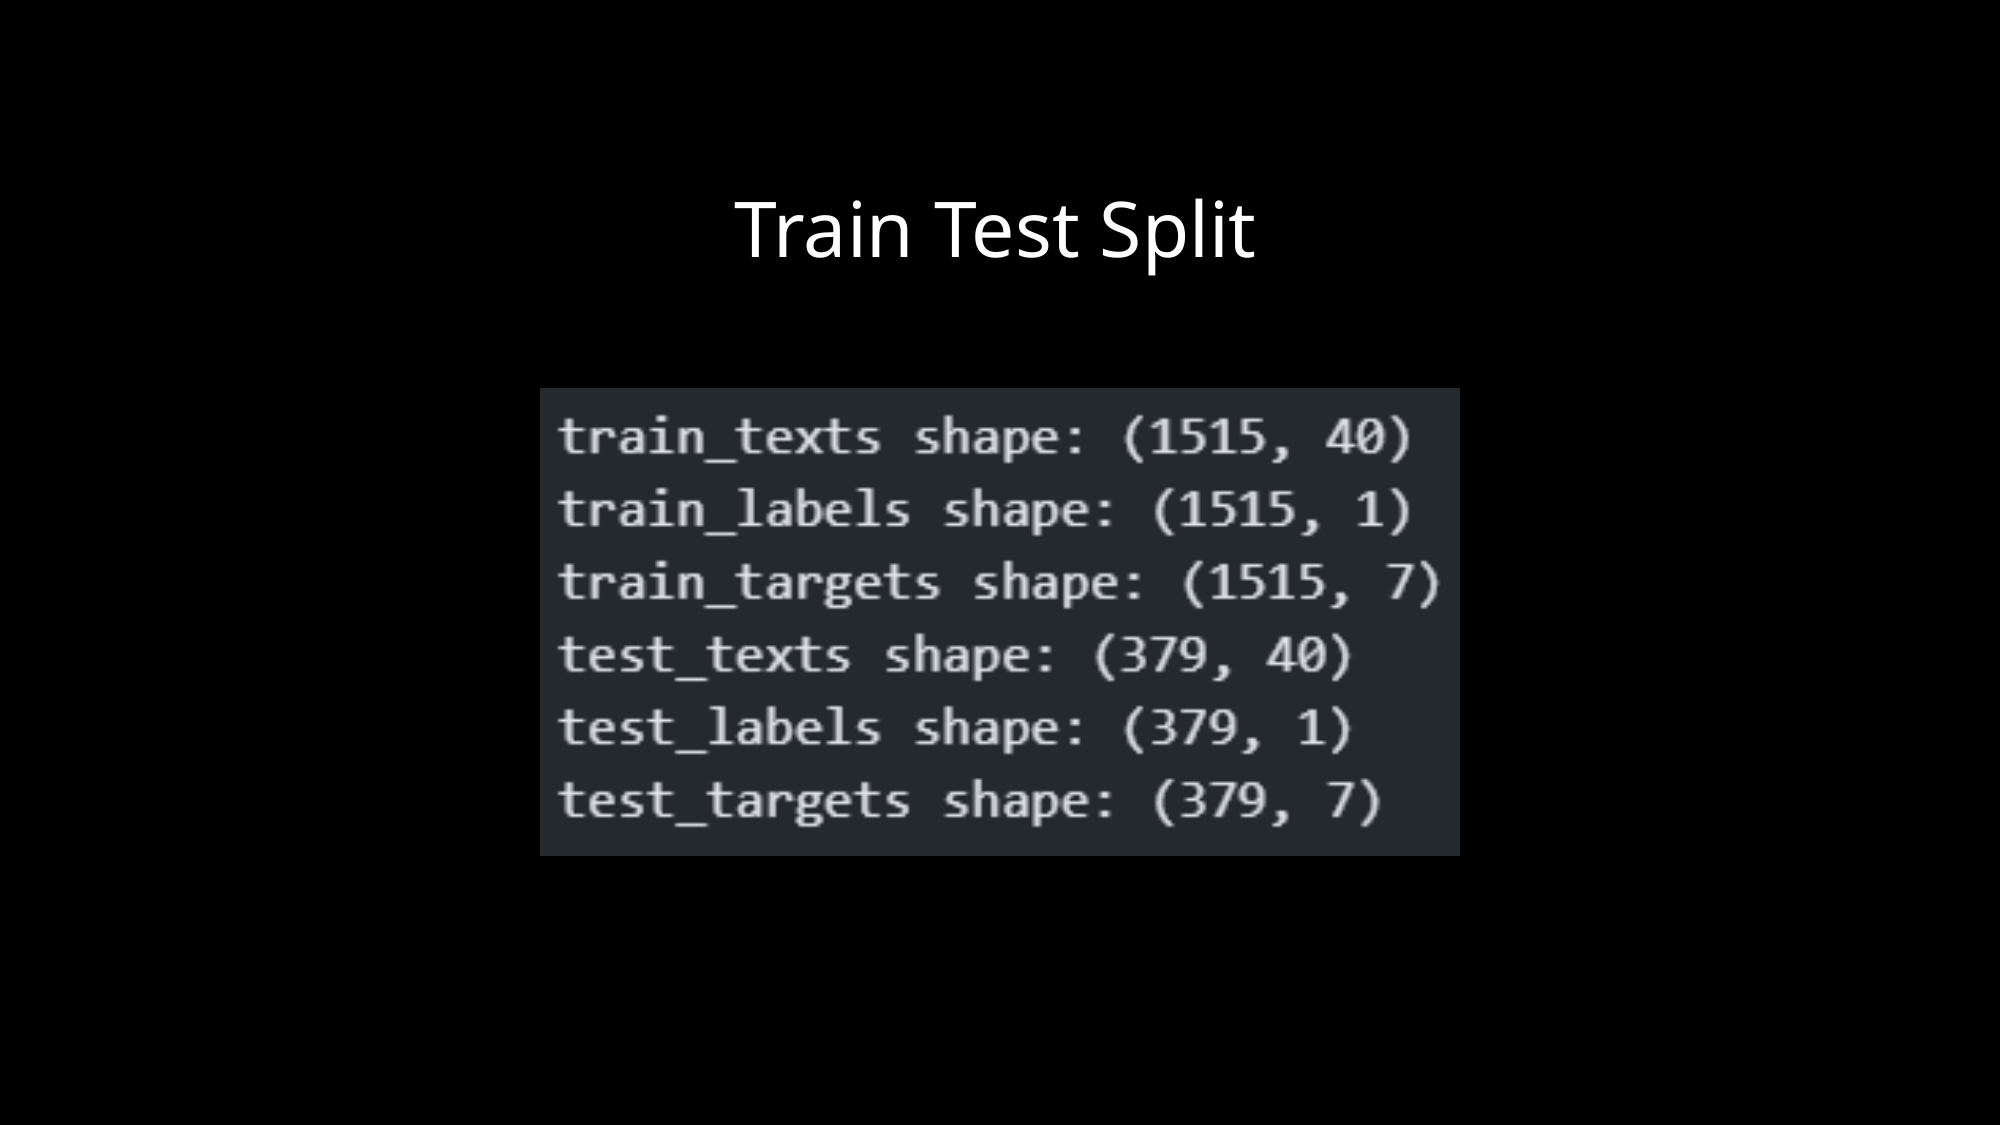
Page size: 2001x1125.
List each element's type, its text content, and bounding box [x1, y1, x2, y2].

text_box Train Test Split [719, 163, 1279, 282]
picture [540, 388, 1460, 856]
